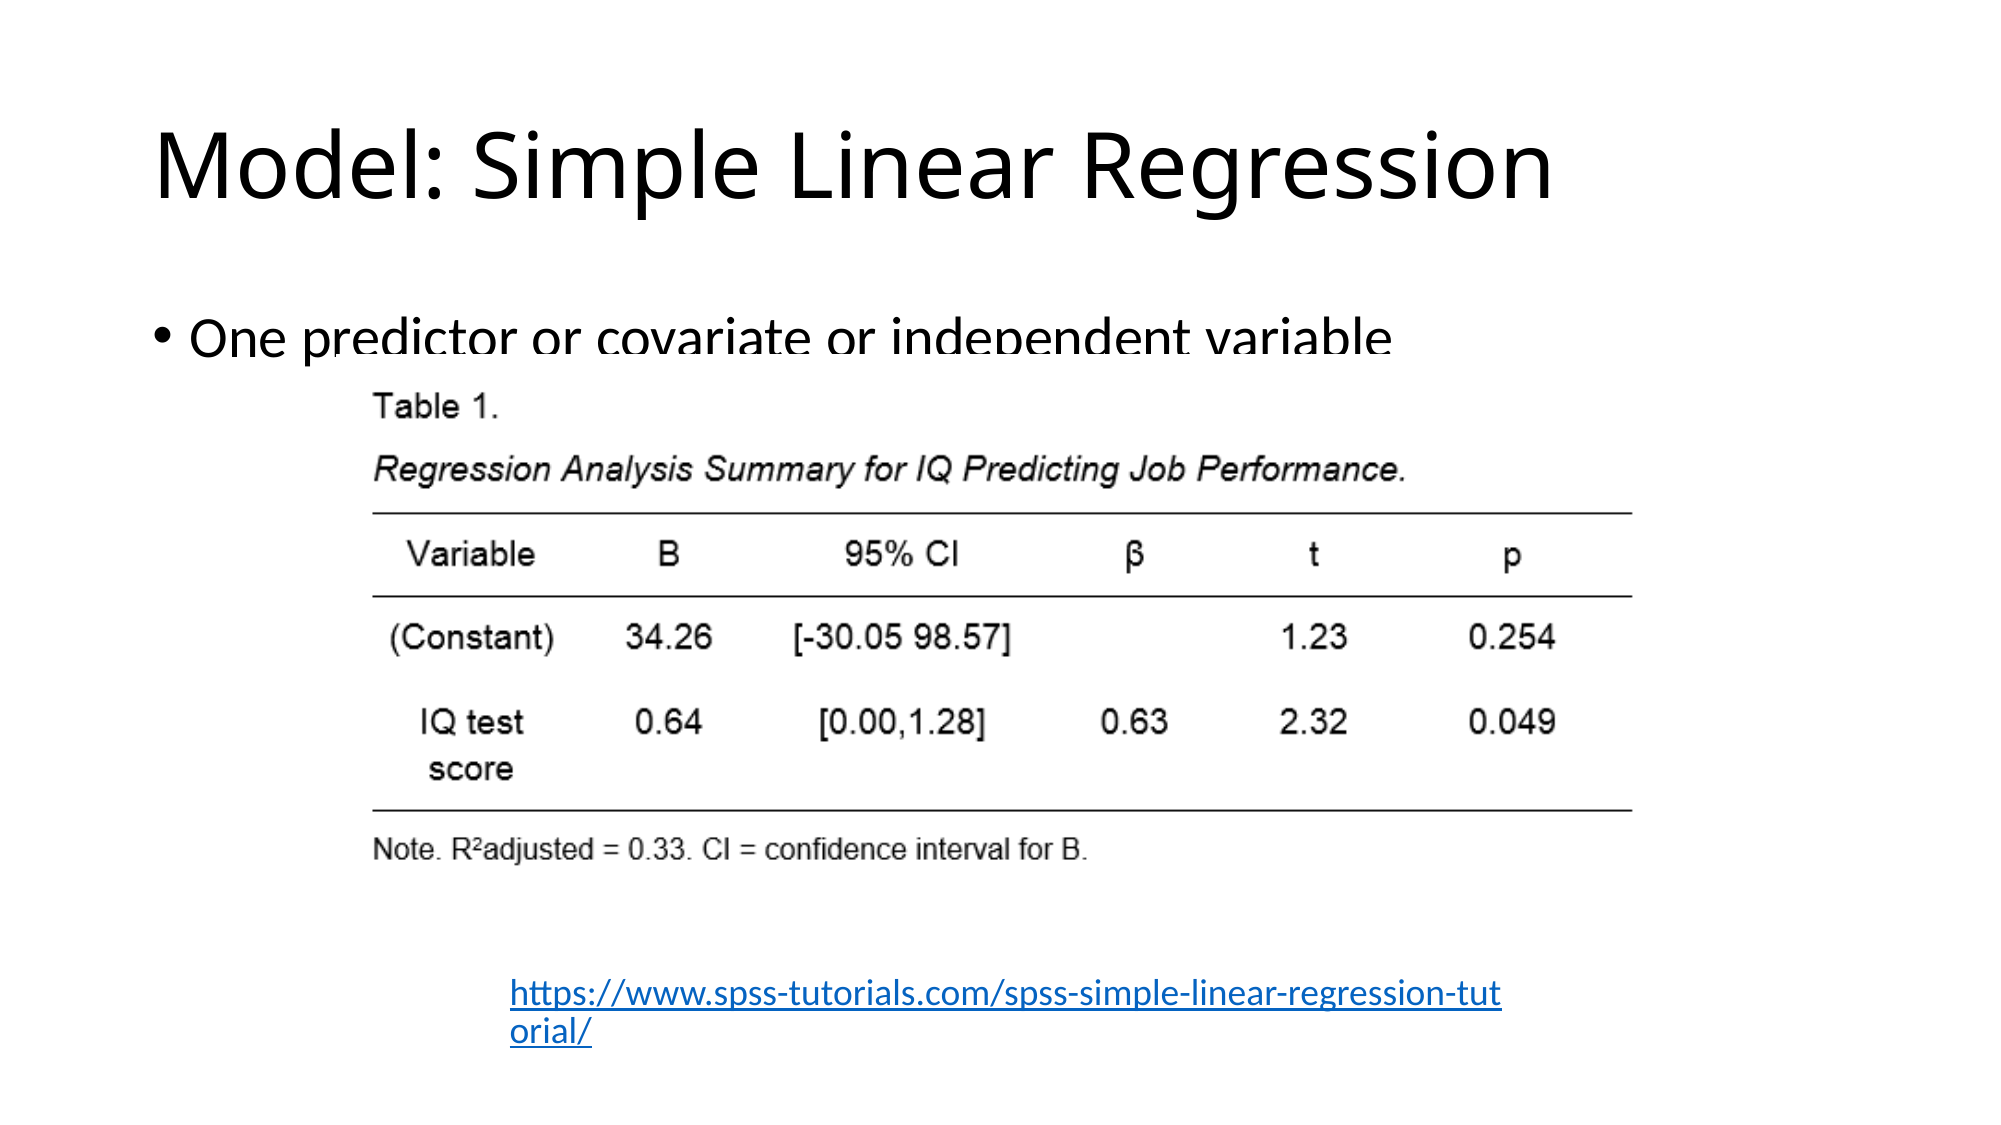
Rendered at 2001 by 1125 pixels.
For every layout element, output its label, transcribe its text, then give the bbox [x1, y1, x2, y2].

picture [336, 354, 1664, 908]
list One predictor or covariate or independent variable [137, 299, 1863, 1014]
title Model: Simple Linear Regression [137, 59, 1863, 278]
text_box https://www.spss-tutorials.com/spss-simple-linear-regression-tutorial/ [494, 960, 1530, 1021]
